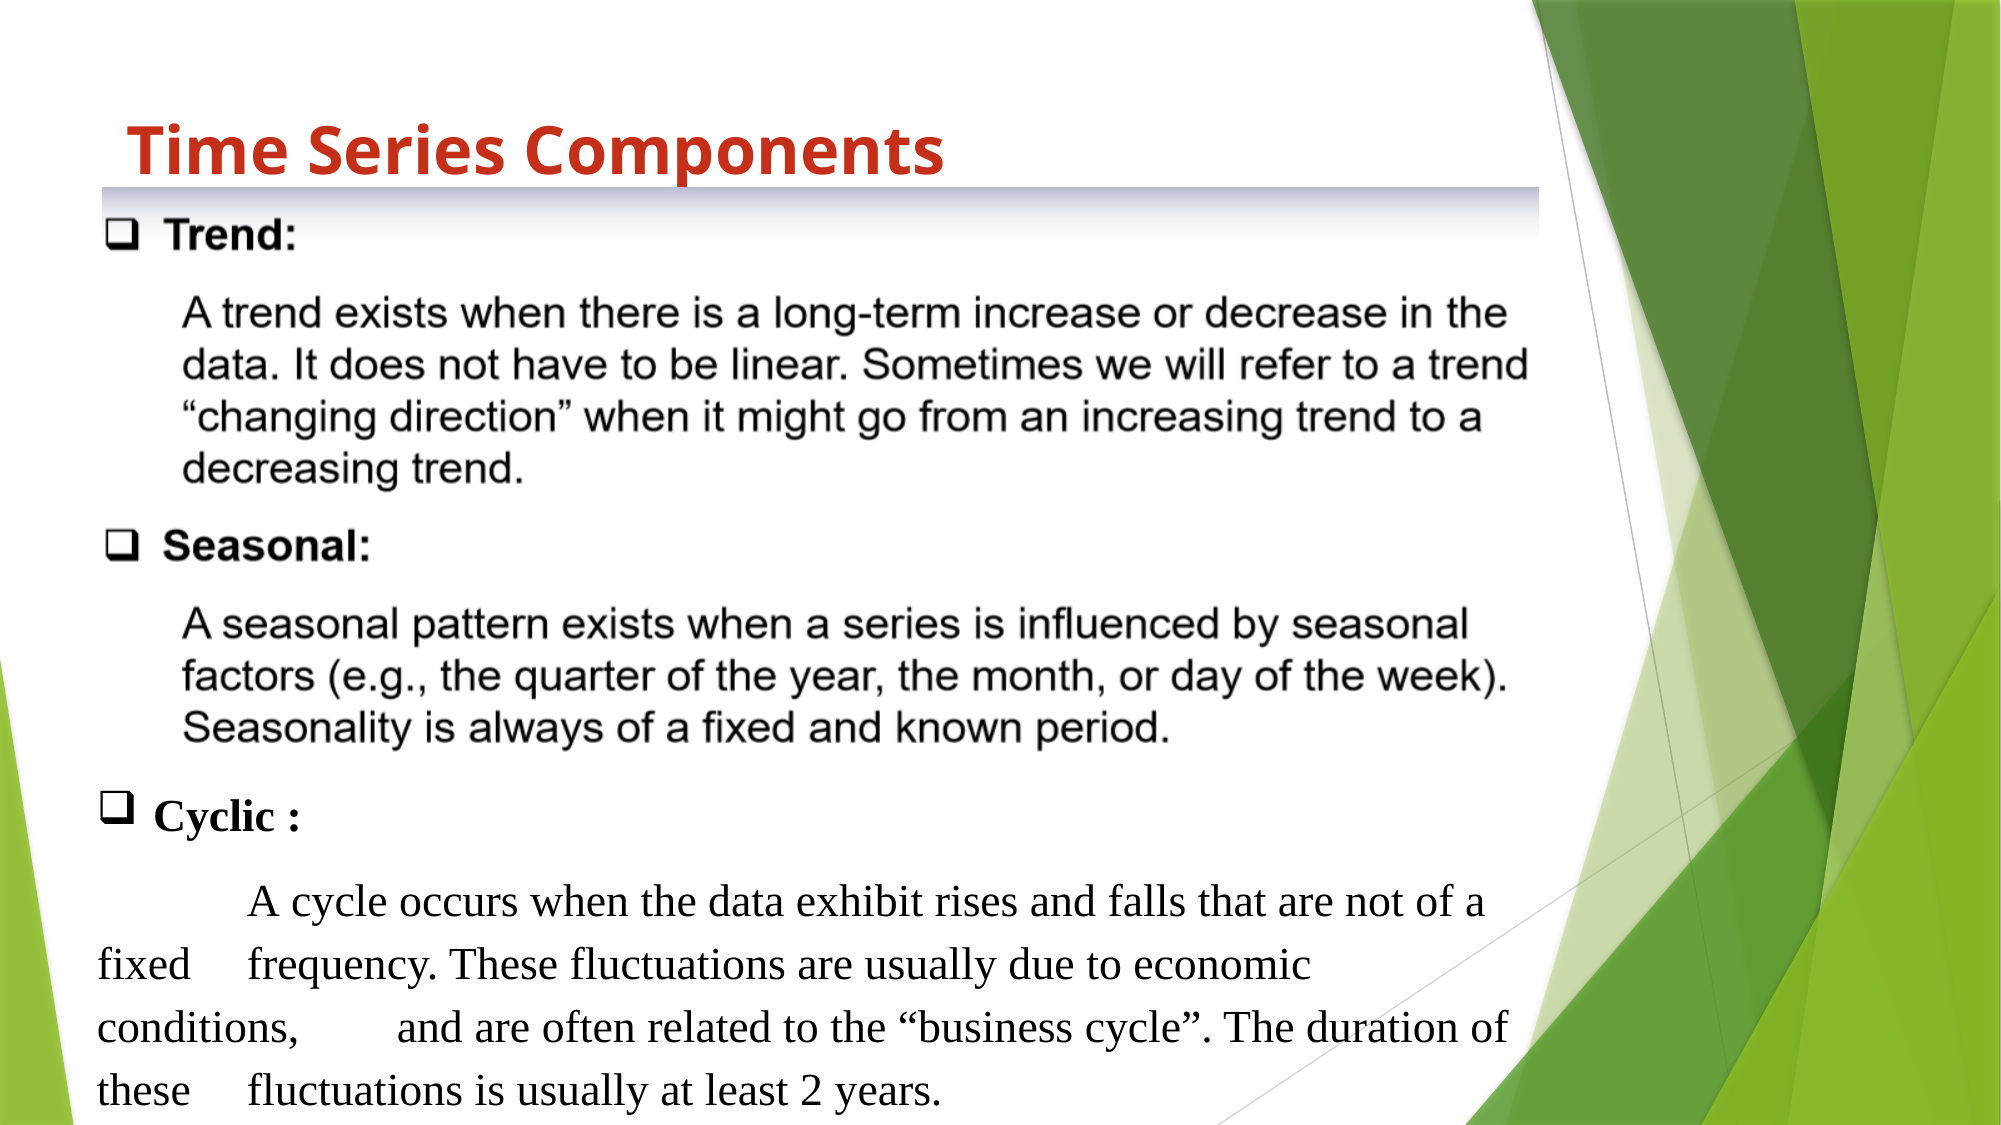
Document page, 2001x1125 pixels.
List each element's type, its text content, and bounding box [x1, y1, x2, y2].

title Time Series Components [111, 99, 1522, 186]
picture [101, 186, 1539, 772]
text_box Cyclic : A cycle occurs when the data exhibit rises and falls that are not of a fixed frequency. These fluctuations are usually due to economic conditions, and are often related to the “business cycle”. The duration of these fluctuations is usually at least 2 years. [82, 770, 1539, 1123]
